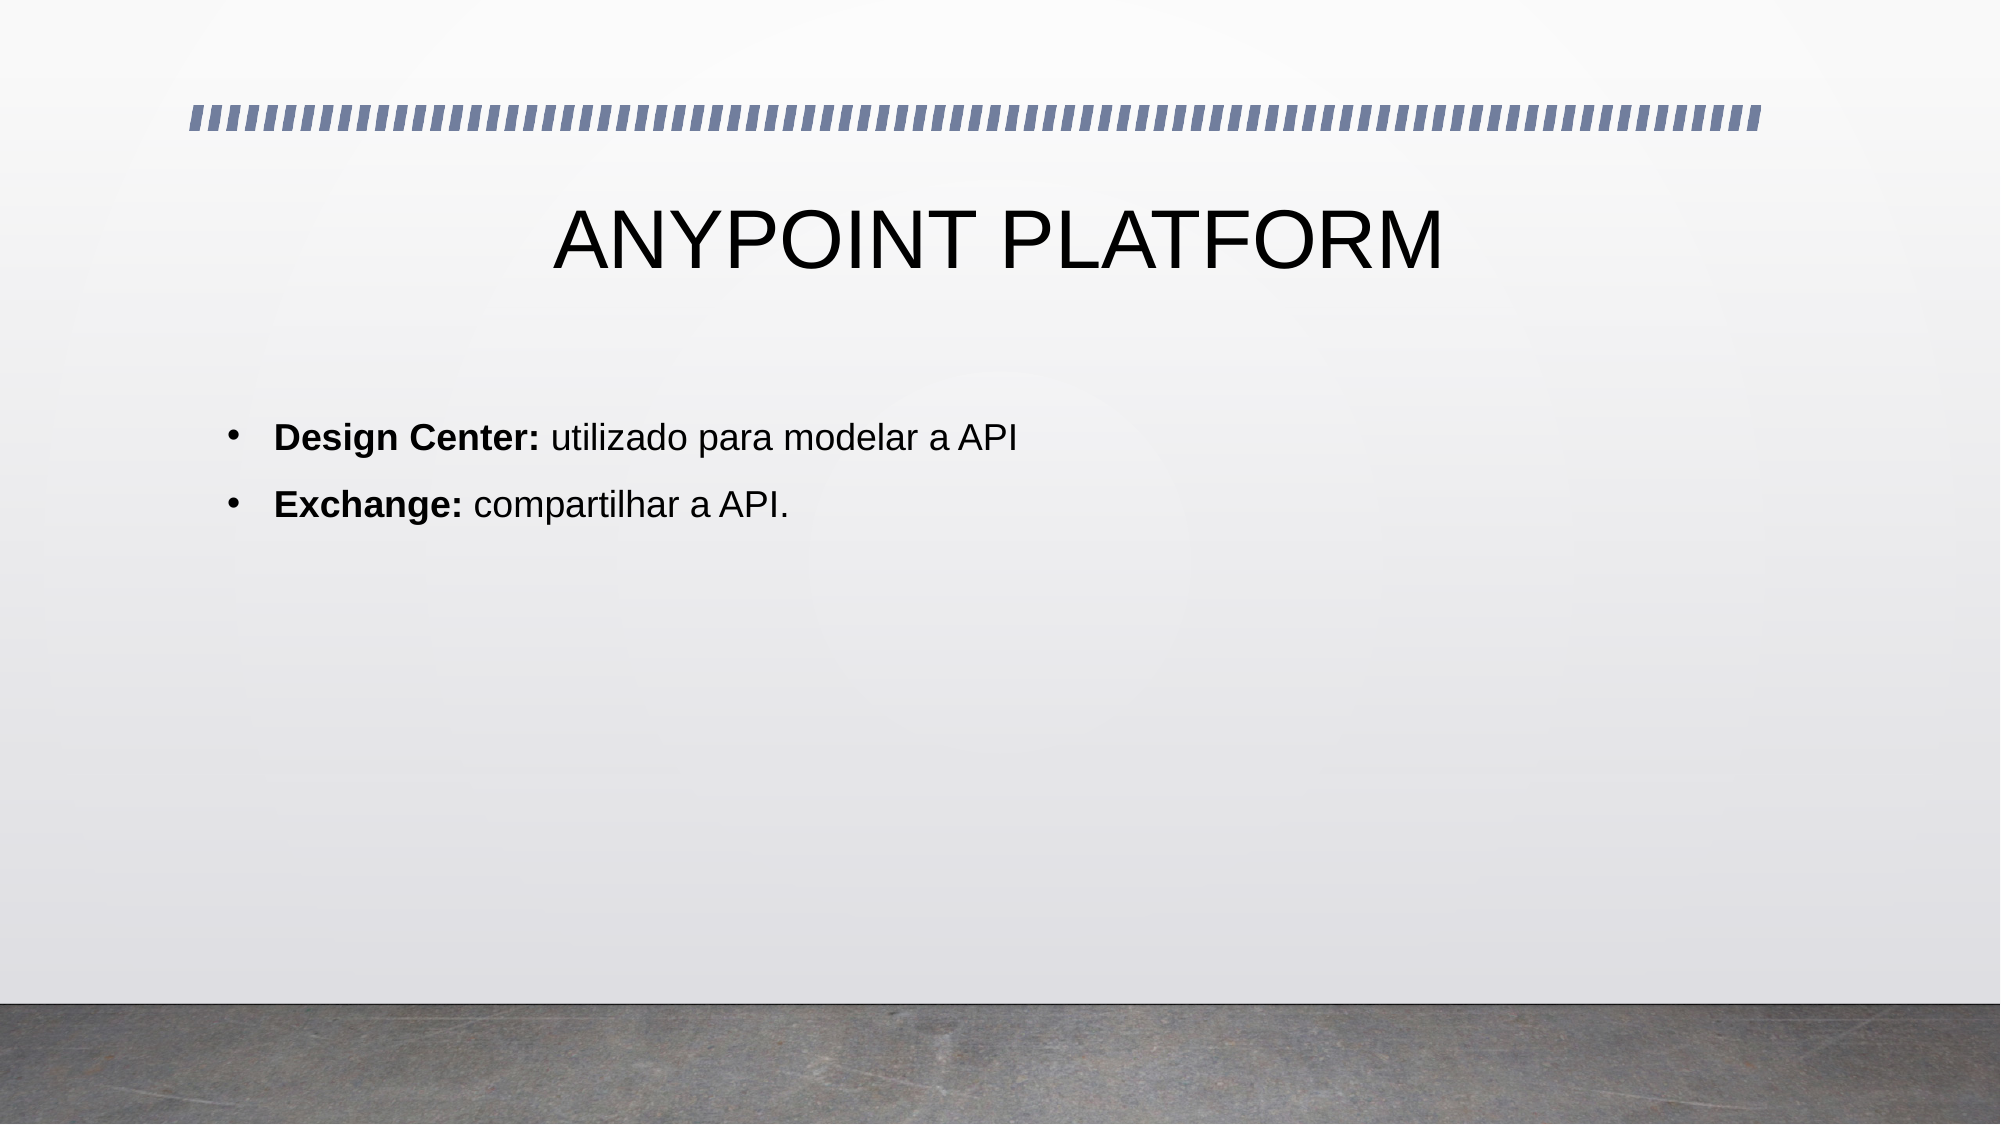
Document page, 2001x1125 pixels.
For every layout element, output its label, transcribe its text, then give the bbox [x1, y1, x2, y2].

picture [0, 1004, 2000, 1124]
title ANYPOINT PLATFORM [212, 188, 1788, 362]
text_box Design Center: utilizado para modelar a API Exchange: compartilhar a API. [212, 382, 1788, 578]
